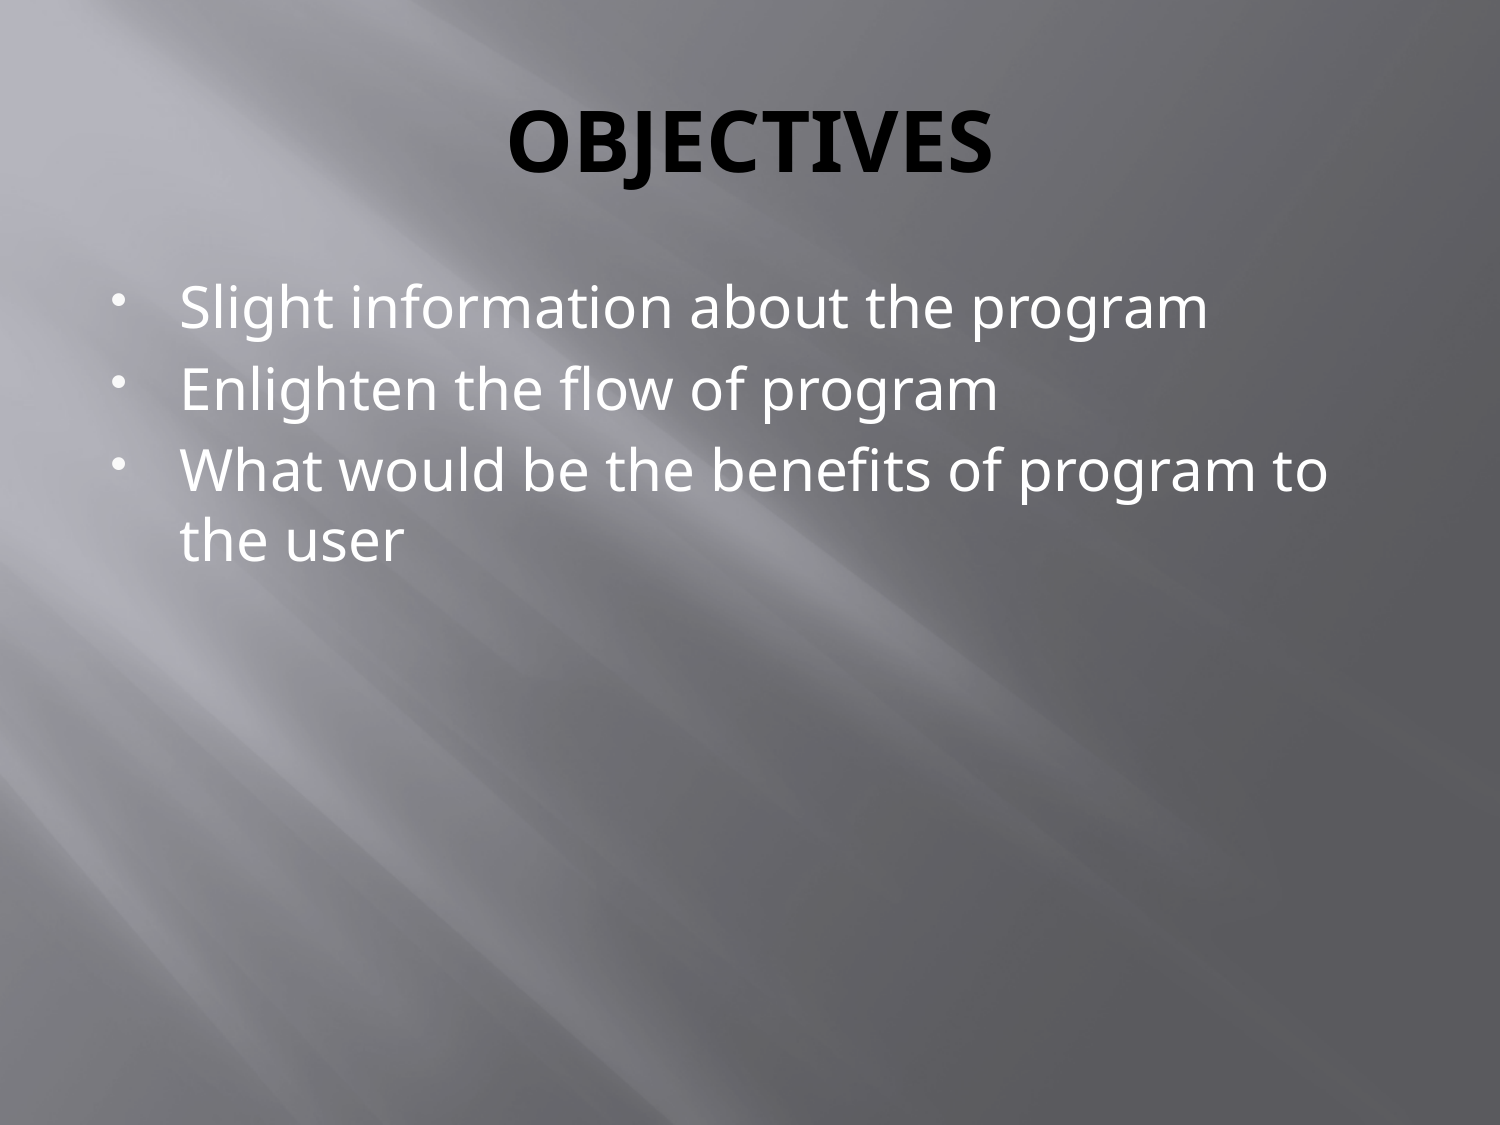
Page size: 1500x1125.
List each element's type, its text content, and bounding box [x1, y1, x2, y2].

title OBJECTIVES [75, 45, 1425, 233]
list Slight information about the program Enlighten the flow of program What would be the benefits of program to the user [75, 262, 1425, 1035]
